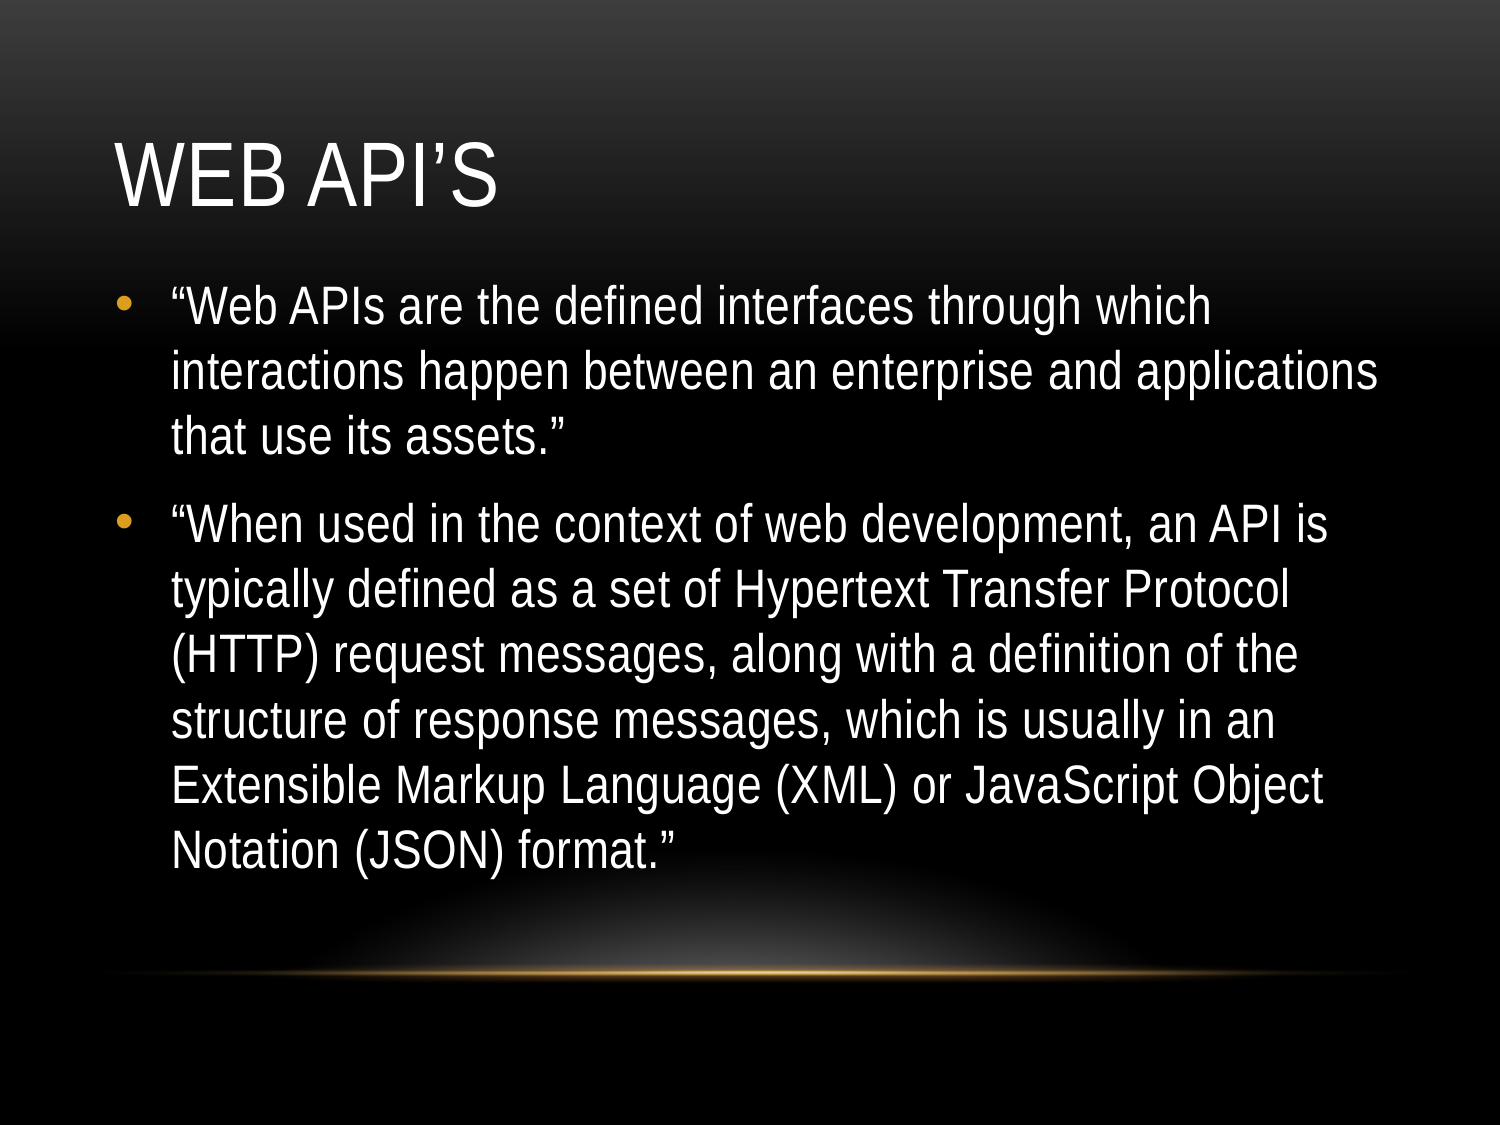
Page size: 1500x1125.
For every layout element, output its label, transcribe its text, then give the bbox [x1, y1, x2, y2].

list “Web APIs are the defined interfaces through which interactions happen between an enterprise and applications that use its assets.” “When used in the context of web development, an API is typically defined as a set of Hypertext Transfer Protocol (HTTP) request messages, along with a definition of the structure of response messages, which is usually in an Extensible Markup Language (XML) or JavaScript Object Notation (JSON) format.” [99, 262, 1400, 938]
picture [0, 0, 1500, 1125]
title Web API’s [99, 45, 1400, 233]
